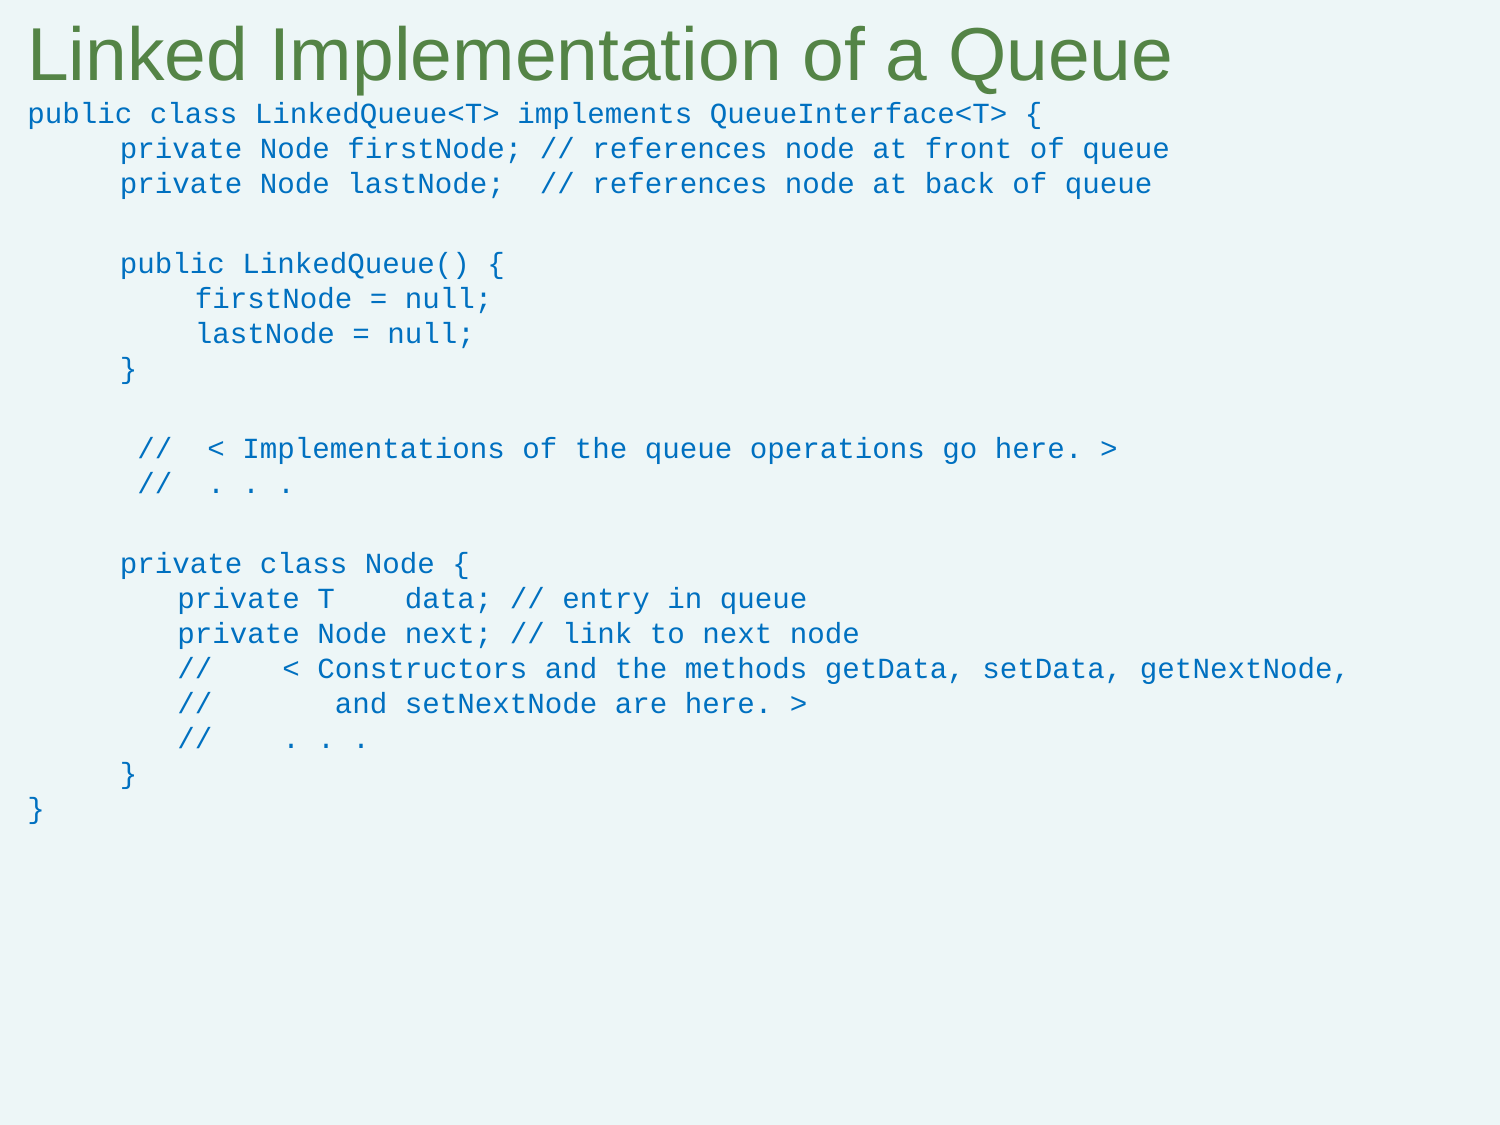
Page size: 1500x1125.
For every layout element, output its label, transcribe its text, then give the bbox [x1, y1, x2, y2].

text_box public class LinkedQueue<T> implements QueueInterface<T> { private Node firstNode; // references node at front of queue private Node lastNode; // references node at back of queue public LinkedQueue() { firstNode = null; lastNode = null; } // < Implementations of the queue operations go here. > // . . . private class Node { private T data; // entry in queue private Node next; // link to next node // < Constructors and the methods getData, setData, getNextNode, // and setNextNode are here. > // . . . } } [12, 87, 1500, 963]
text_box Linked Implementation of a Queue [12, 0, 1500, 87]
